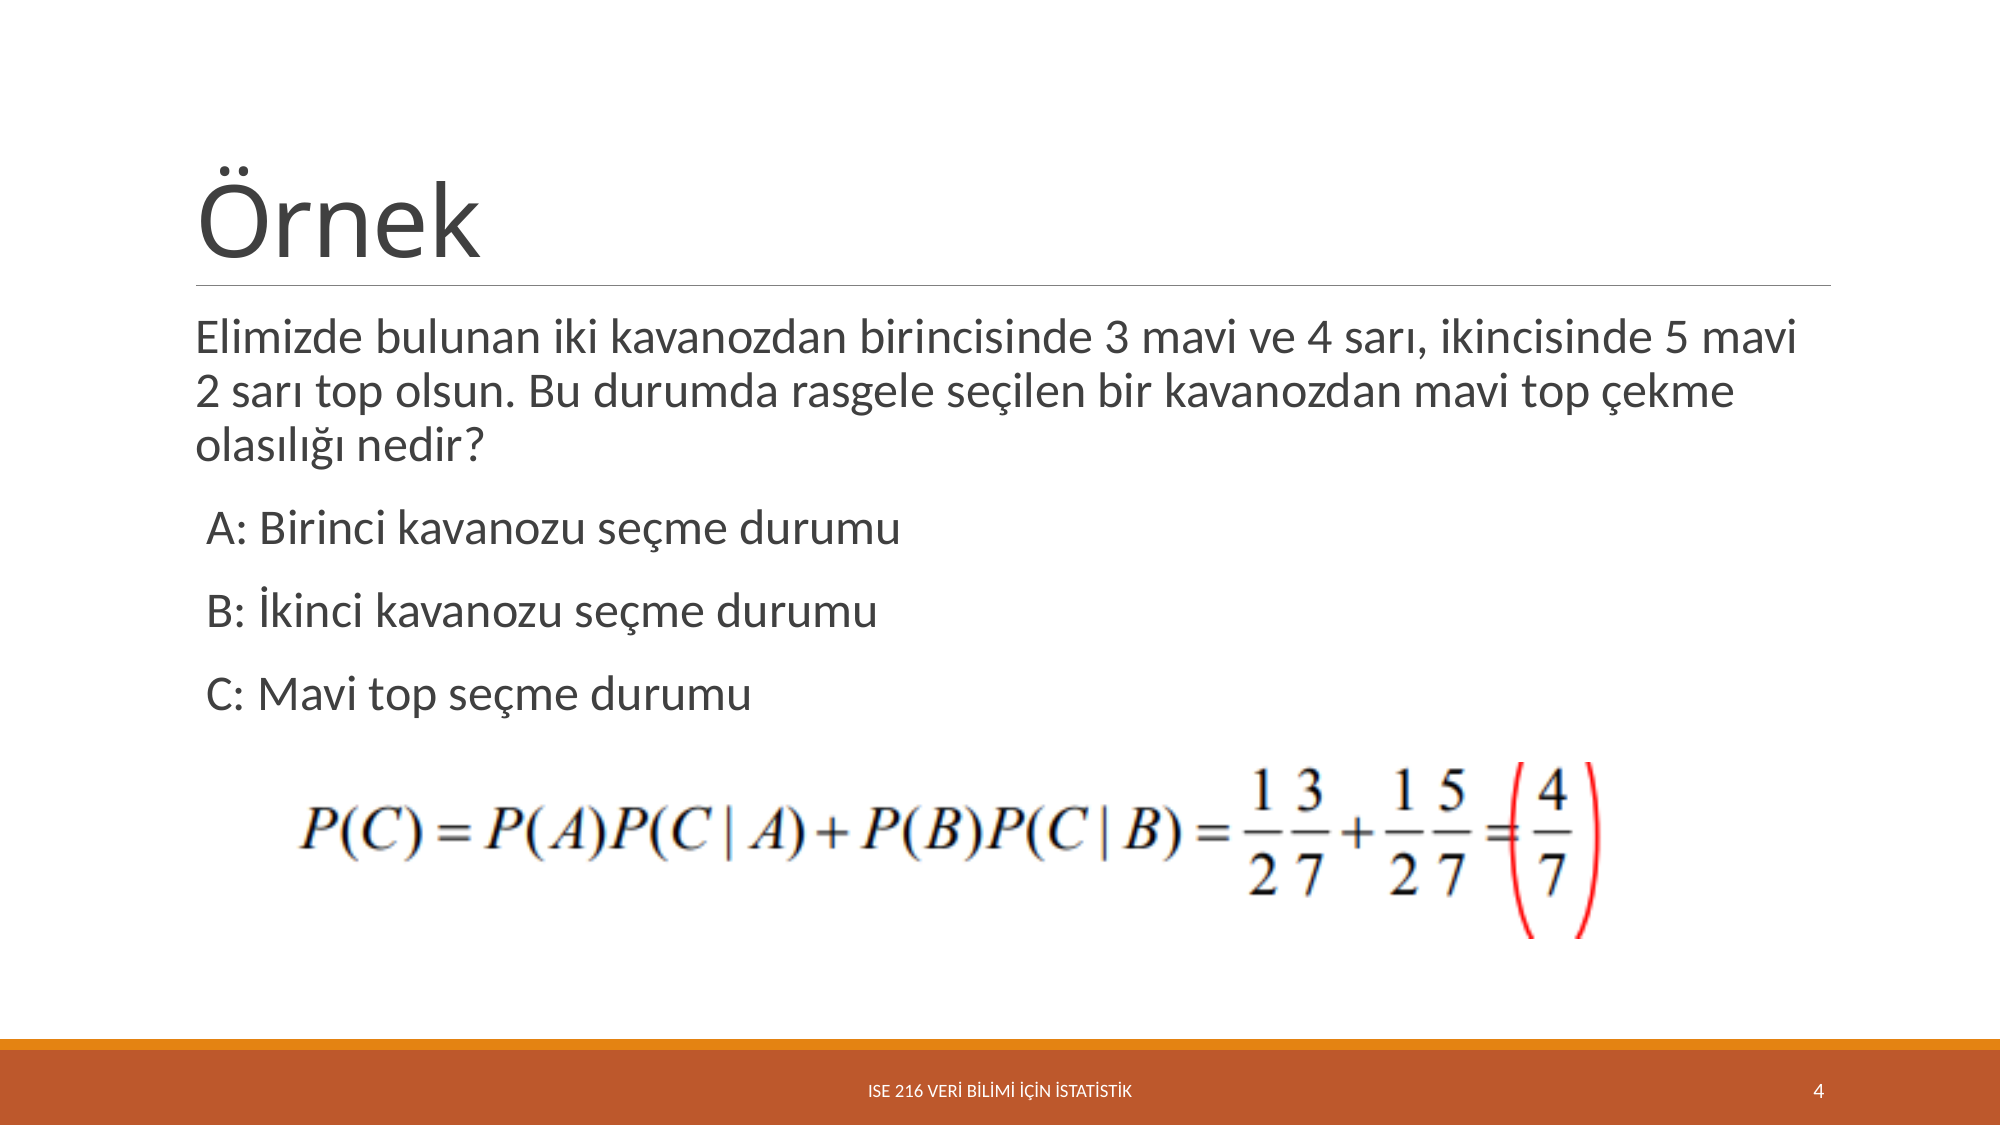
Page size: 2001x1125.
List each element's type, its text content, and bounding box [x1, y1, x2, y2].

slide_number 4 [1624, 1059, 1840, 1120]
footer ISE 216 VERİ BİLİMİ İÇİN İSTATİSTİK [604, 1059, 1396, 1120]
list Elimizde bulunan iki kavanozdan birincisinde 3 mavi ve 4 sarı, ikincisinde 5 mavi 2 sarı top olsun. Bu durumda rasgele seçilen bir kavanozdan mavi top çekme olasılığı nedir? A: Birinci kavanozu seçme durumu B: İkinci kavanozu seçme durumu C: Mavi top seçme durumu [180, 302, 1830, 963]
title Örnek [180, 47, 1830, 285]
picture [253, 761, 1673, 940]
